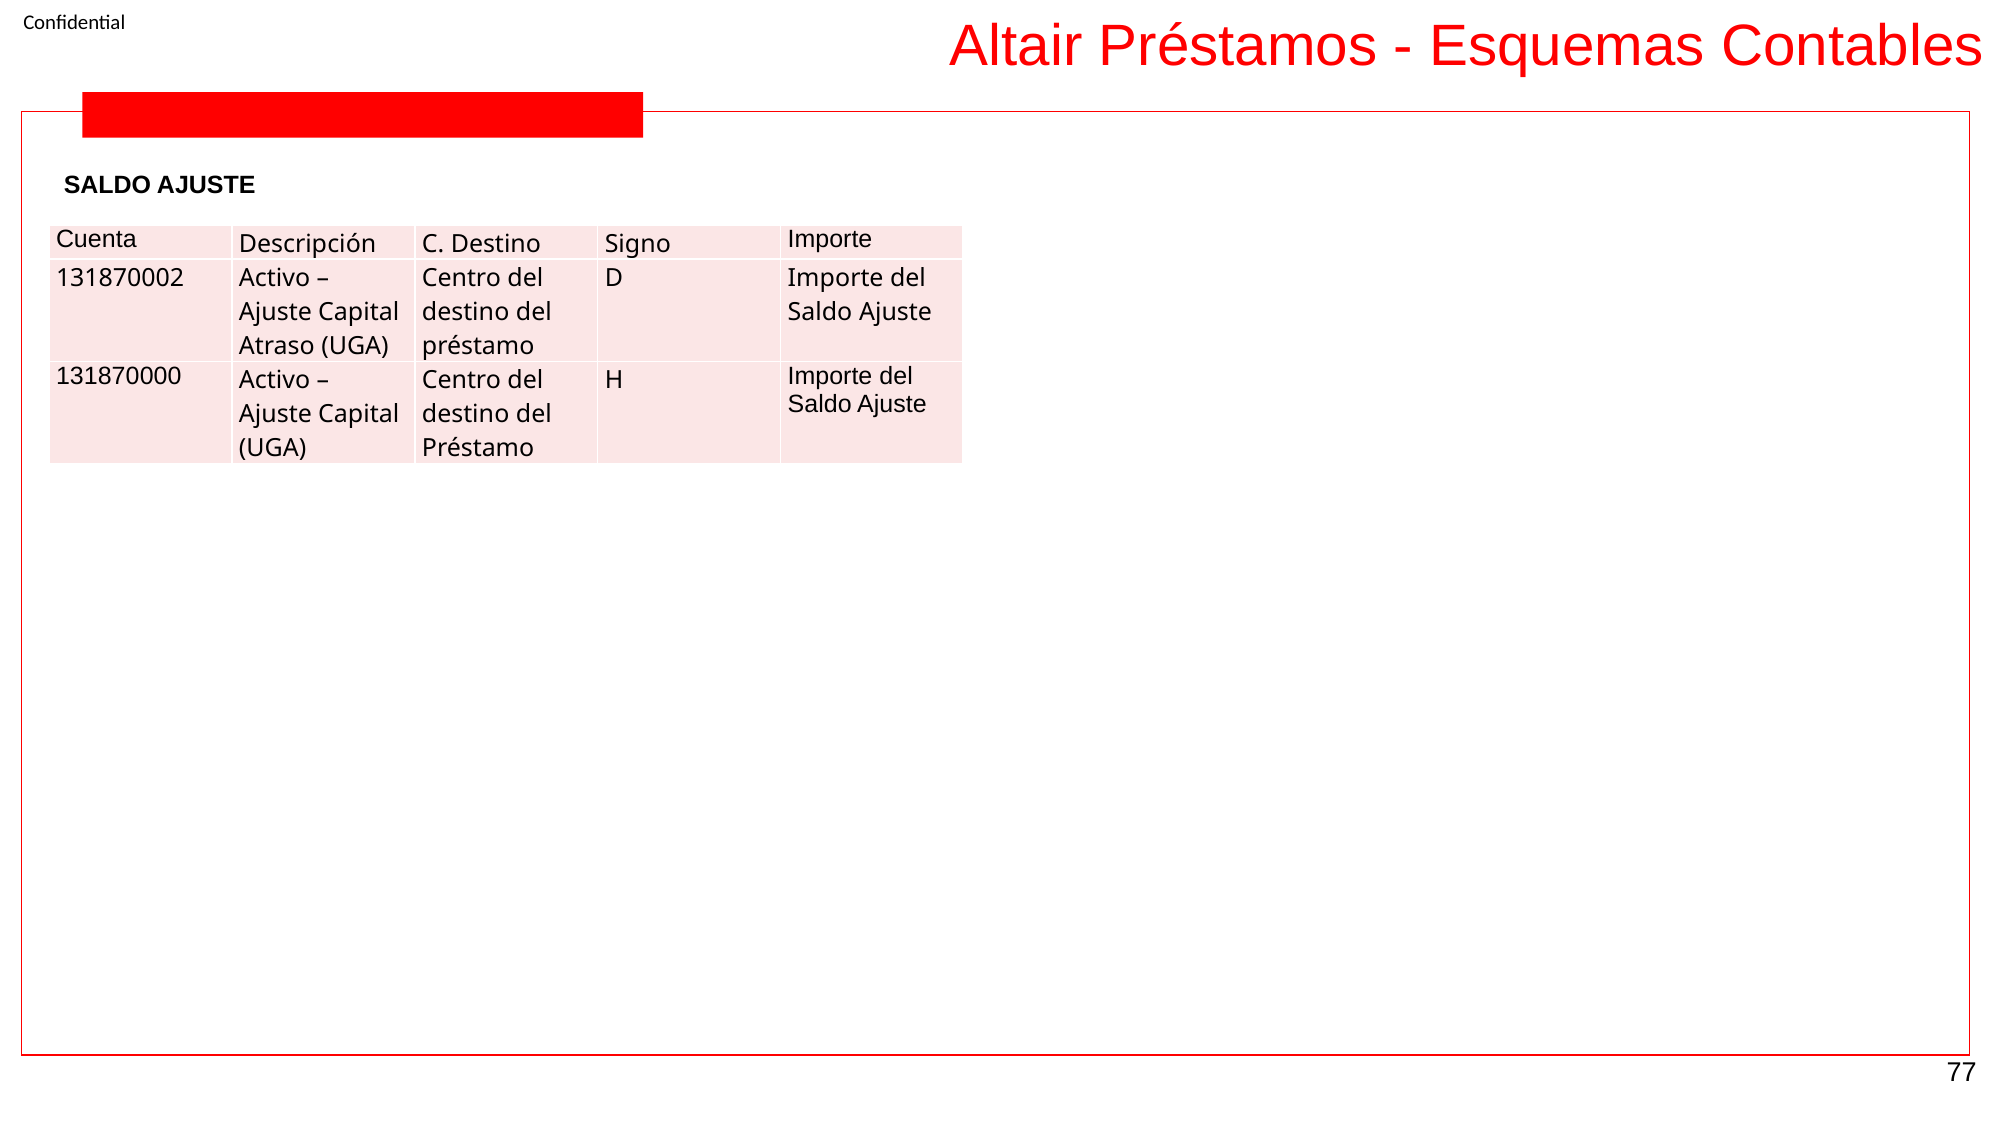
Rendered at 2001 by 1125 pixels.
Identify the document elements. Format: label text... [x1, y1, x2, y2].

text_box Altair Préstamos - Esquemas Contables [0, 0, 2000, 96]
table_cell D [598, 260, 780, 361]
table_cell Activo – Ajuste Capital Atraso (UGA) [233, 260, 414, 361]
table_cell Centro del destino del préstamo [416, 260, 597, 361]
table_header Descripción [233, 226, 414, 258]
text_box [21, 111, 1970, 1056]
table_cell 131870002 [50, 260, 231, 361]
table_cell Importe del Saldo Ajuste [781, 260, 962, 361]
table_cell H [598, 362, 780, 463]
table_cell 131870000 [50, 362, 231, 463]
slide_number ‹#› [1871, 1038, 1992, 1125]
text_box SALDO AJUSTE [48, 145, 2000, 221]
table_cell Centro del destino del Préstamo [416, 362, 597, 463]
table_header Cuenta [50, 226, 231, 258]
table_header Signo [598, 226, 780, 258]
text_box [82, 92, 644, 138]
table_cell Activo – Ajuste Capital (UGA) [233, 362, 414, 463]
table_header Importe [781, 226, 962, 258]
table_cell Importe del Saldo Ajuste [781, 362, 962, 463]
table_header C. Destino [416, 226, 597, 258]
